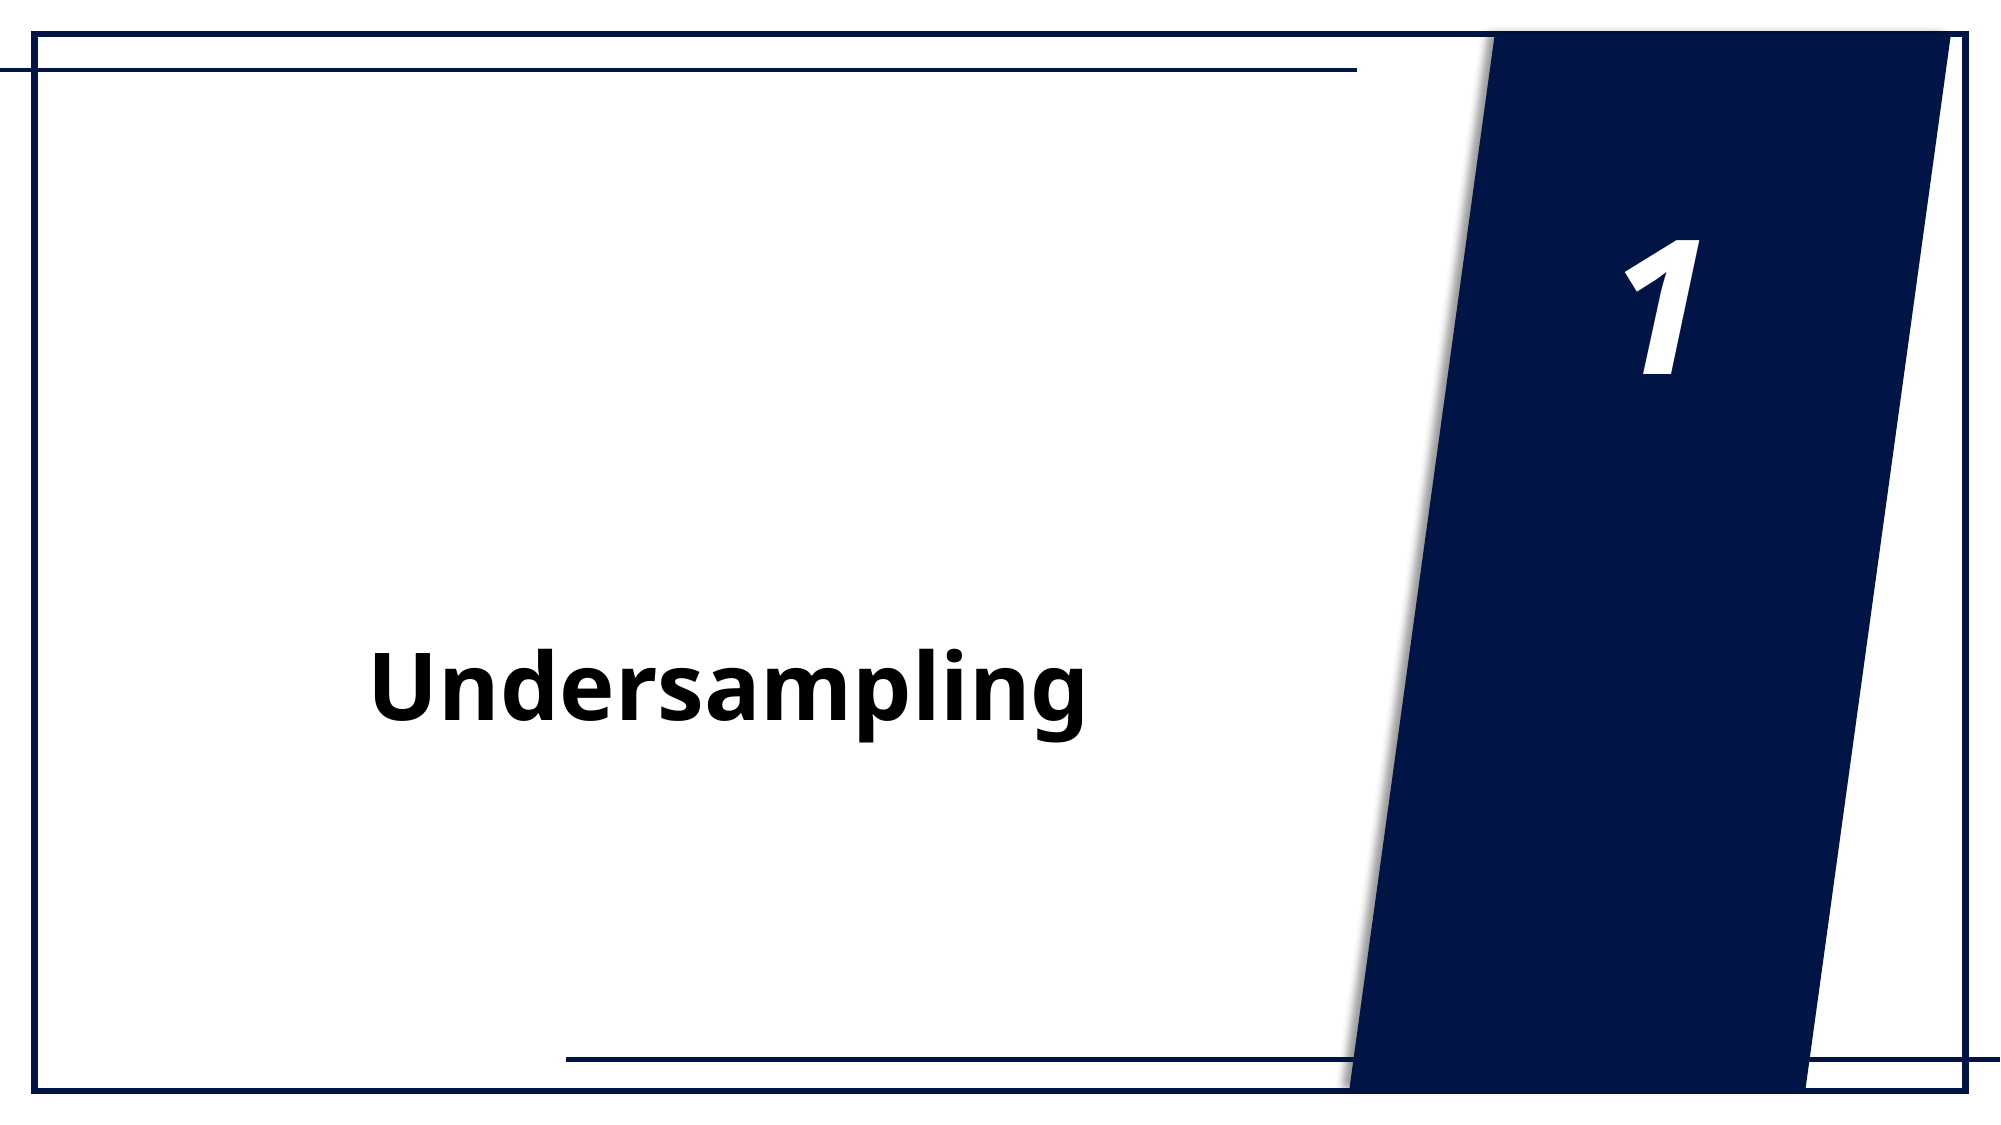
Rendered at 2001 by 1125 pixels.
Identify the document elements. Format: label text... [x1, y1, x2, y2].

title Undersampling [352, 637, 1441, 742]
list 1 [1593, 205, 1913, 547]
